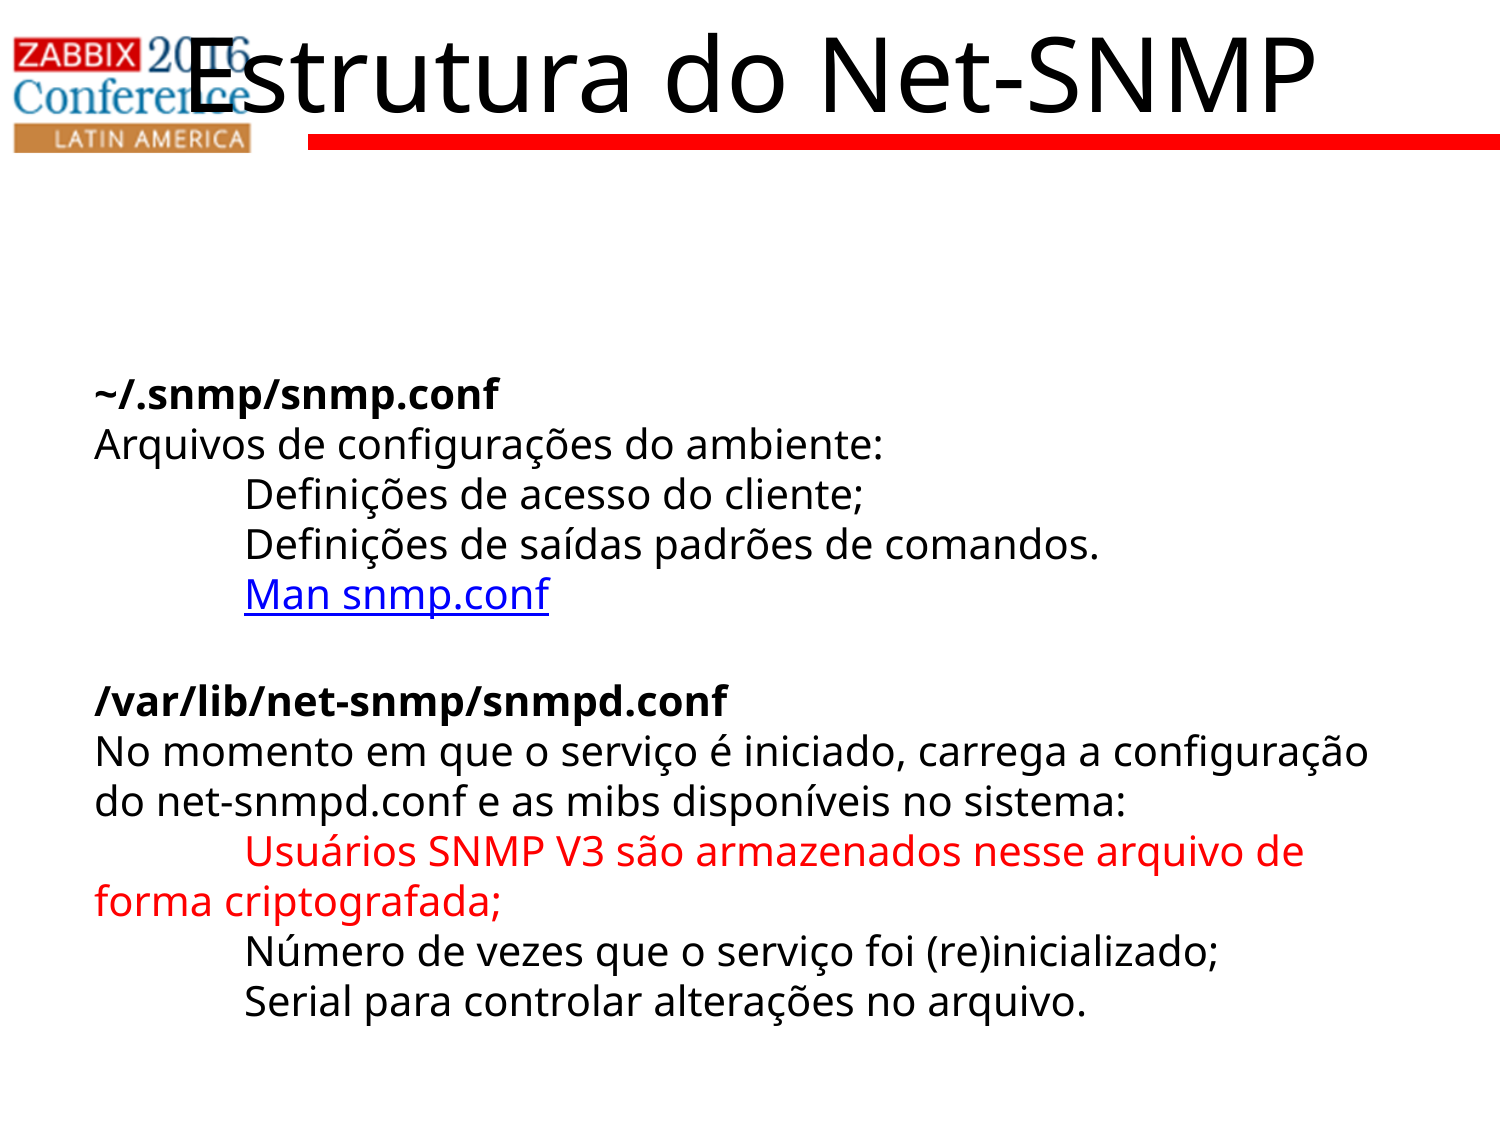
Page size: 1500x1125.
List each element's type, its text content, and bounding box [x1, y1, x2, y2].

text_box ~/.snmp/snmp.conf Arquivos de configurações do ambiente: Definições de acesso do cliente; Definições de saídas padrões de comandos. Man snmp.conf /var/lib/net-snmp/snmpd.conf No momento em que o serviço é iniciado, carrega a configuração do net-snmpd.conf e as mibs disponíveis no sistema: Usuários SNMP V3 são armazenados nesse arquivo de forma criptografada; Número de vezes que o serviço foi (re)inicializado; Serial para controlar alterações no arquivo. [79, 360, 1425, 1033]
picture [2, 141, 263, 164]
text_box Estrutura do Net-SNMP [1, 0, 1500, 141]
